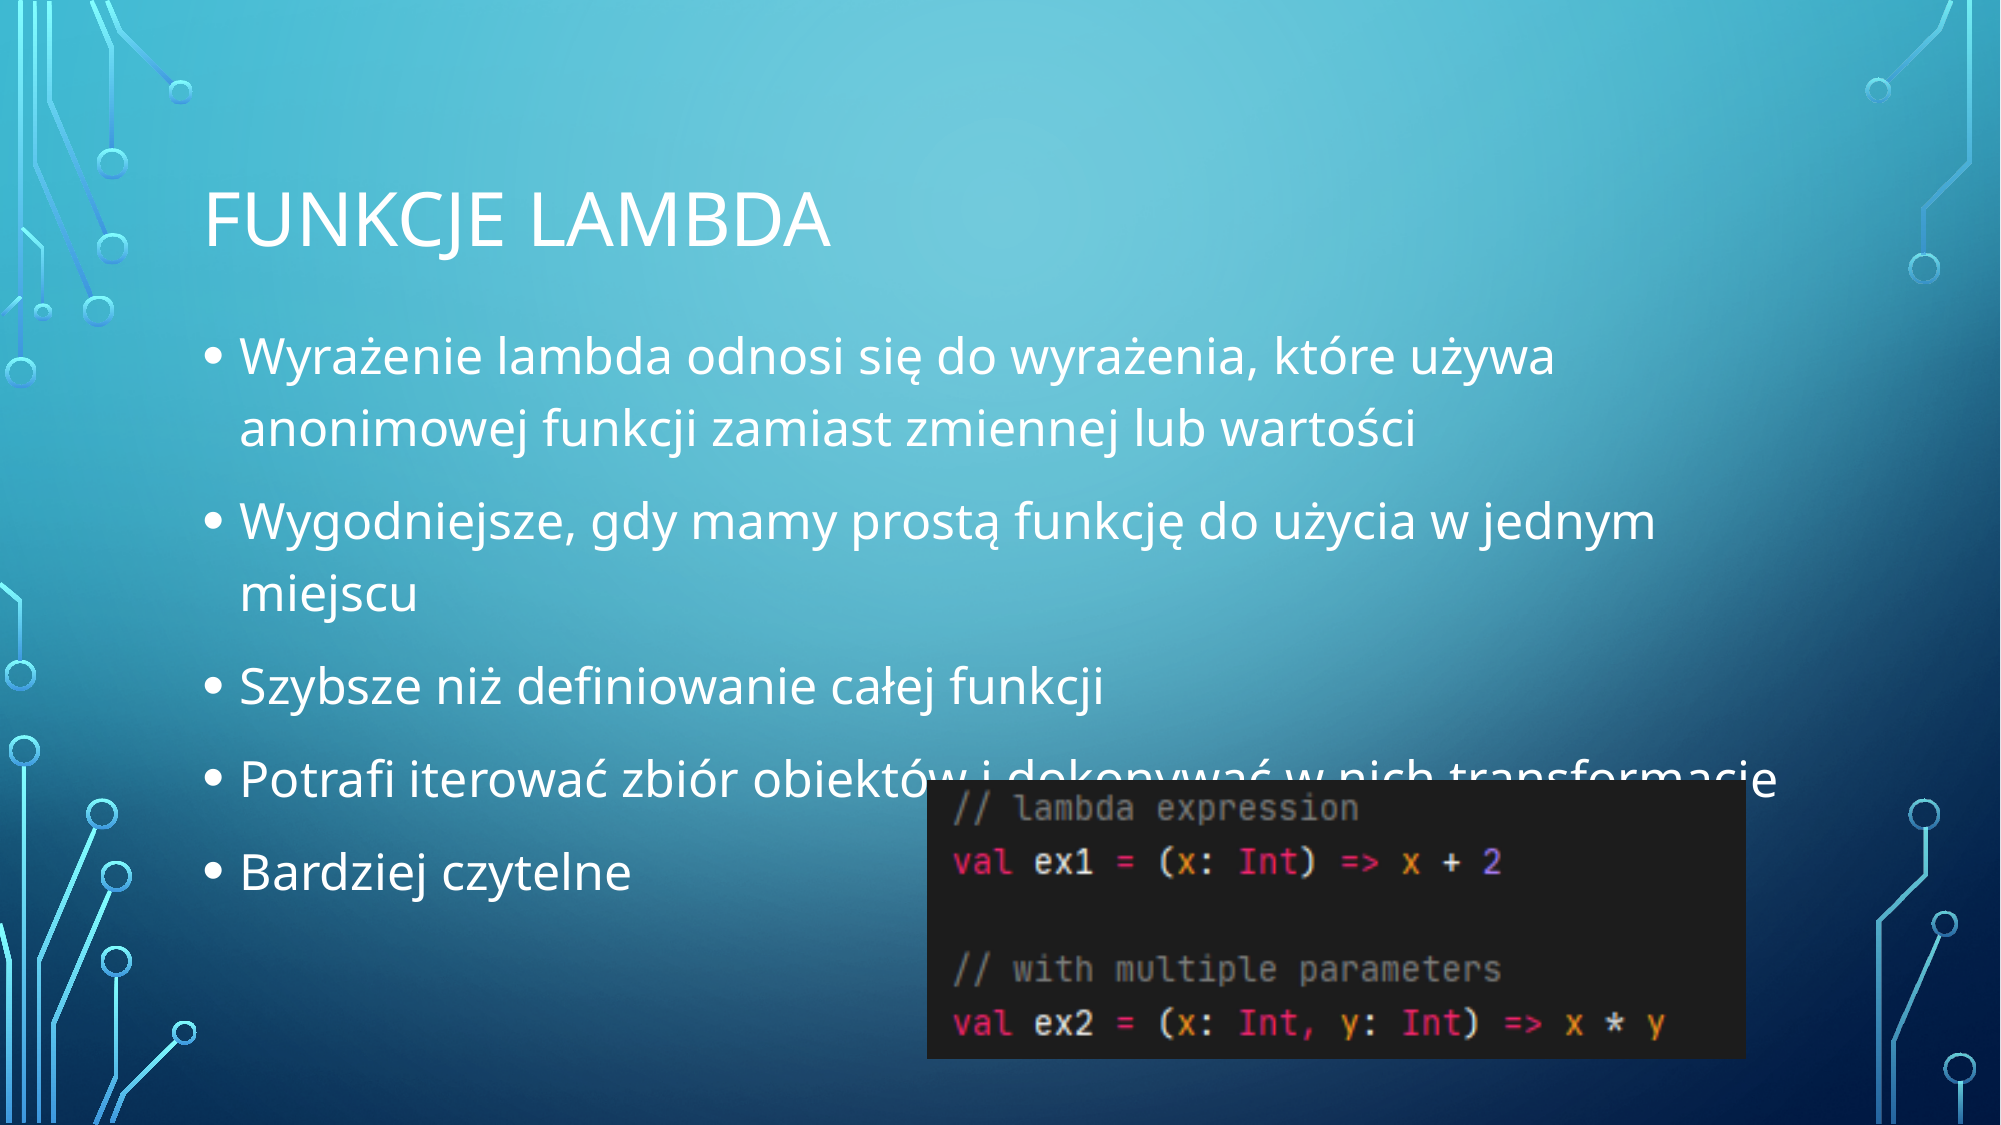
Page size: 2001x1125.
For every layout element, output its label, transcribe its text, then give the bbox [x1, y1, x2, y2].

picture [927, 780, 1746, 1060]
list Wyrażenie lambda odnosi się do wyrażenia, które używa anonimowej funkcji zamiast zmiennej lub wartości Wygodniejsze, gdy mamy prostą funkcję do użycia w jednym miejscu Szybsze niż definiowanie całej funkcji Potrafi iterować zbiór obiektów i dokonywać w nich transformacje Bardziej czytelne [187, 305, 1813, 887]
title Funkcje lambda [187, 101, 1813, 305]
